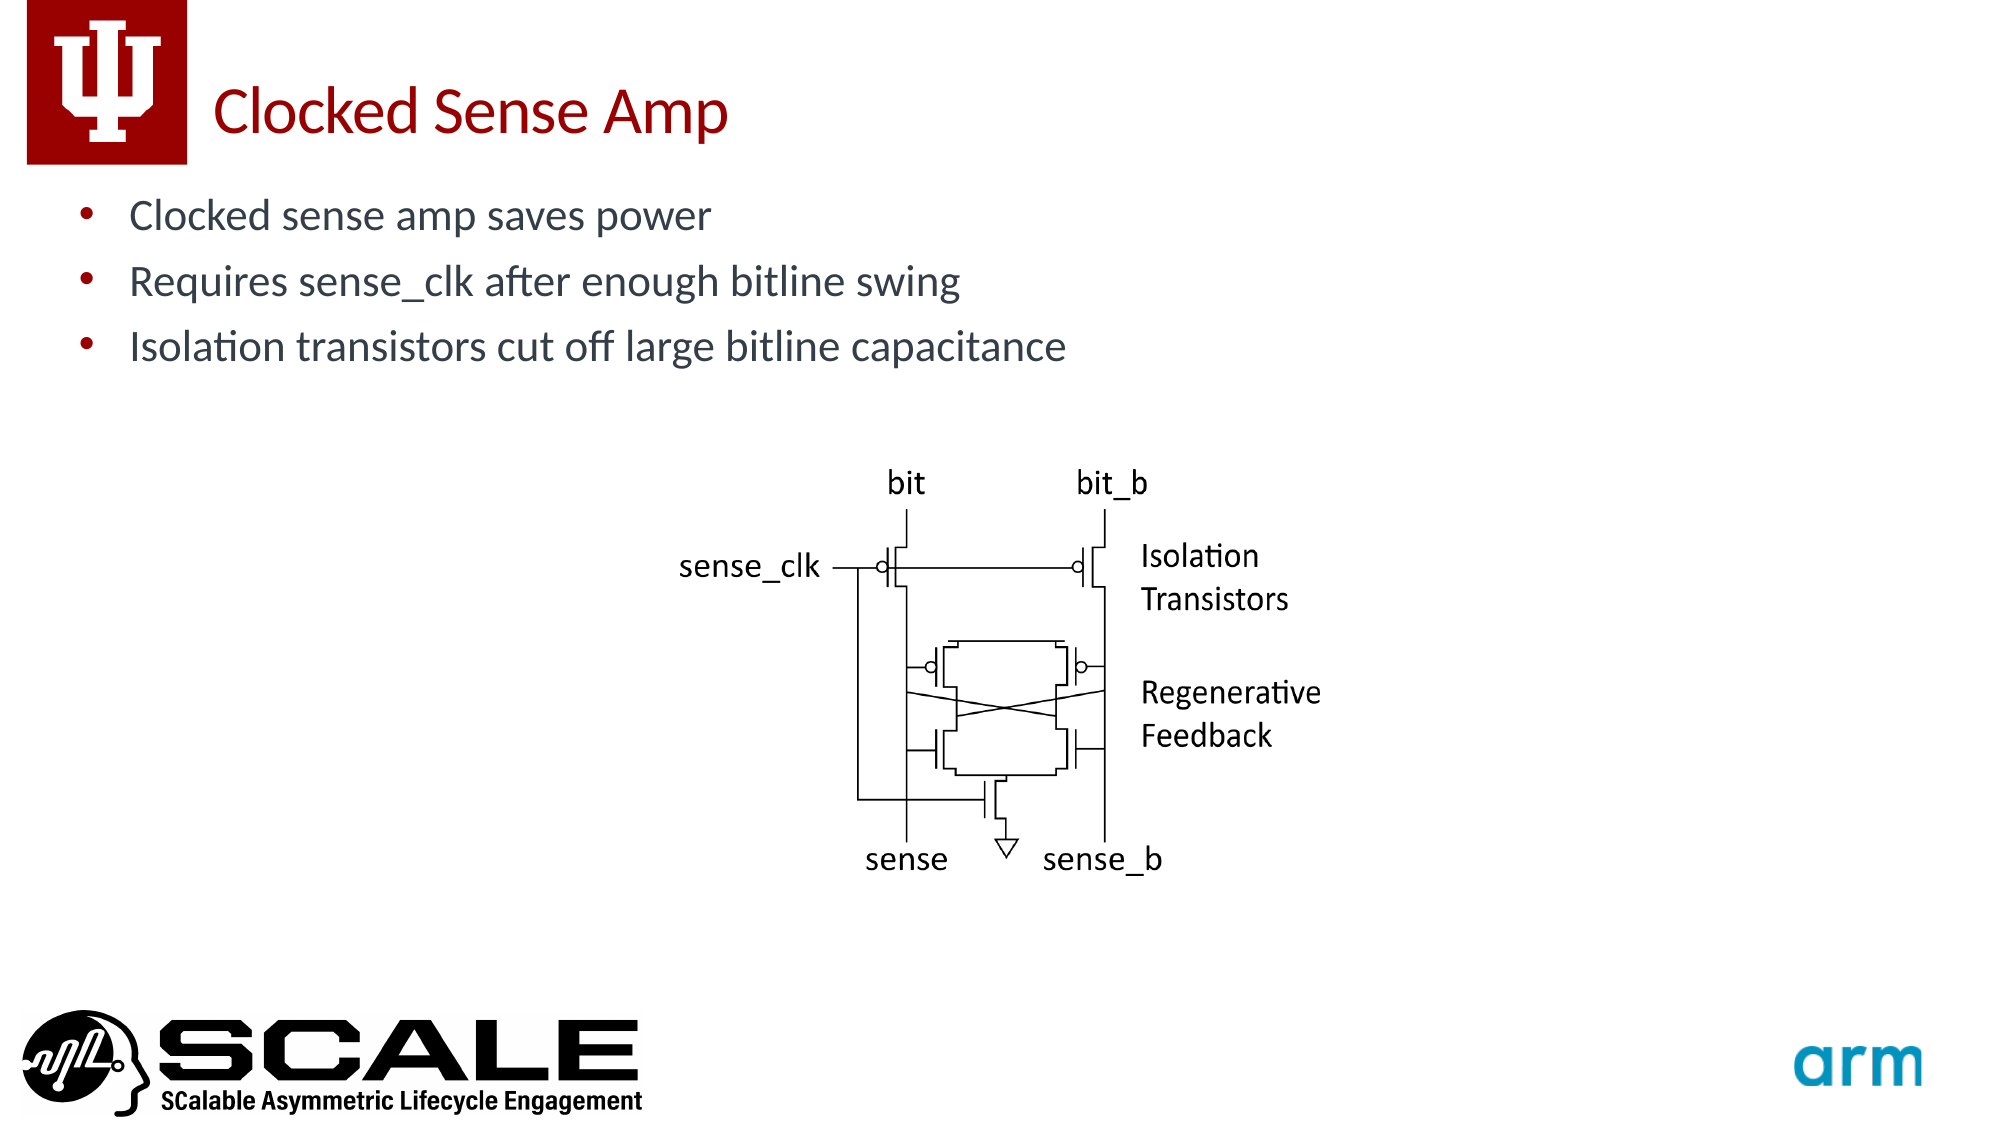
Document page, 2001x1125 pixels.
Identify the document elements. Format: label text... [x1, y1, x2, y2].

list Clocked sense amp saves power Requires sense_clk after enough bitline swing Isolation transistors cut off large bitline capacitance [78, 185, 1923, 941]
picture [22, 1010, 642, 1117]
picture [680, 469, 1320, 876]
picture [0, 0, 248, 220]
title Clocked Sense Amp [213, 78, 1922, 186]
